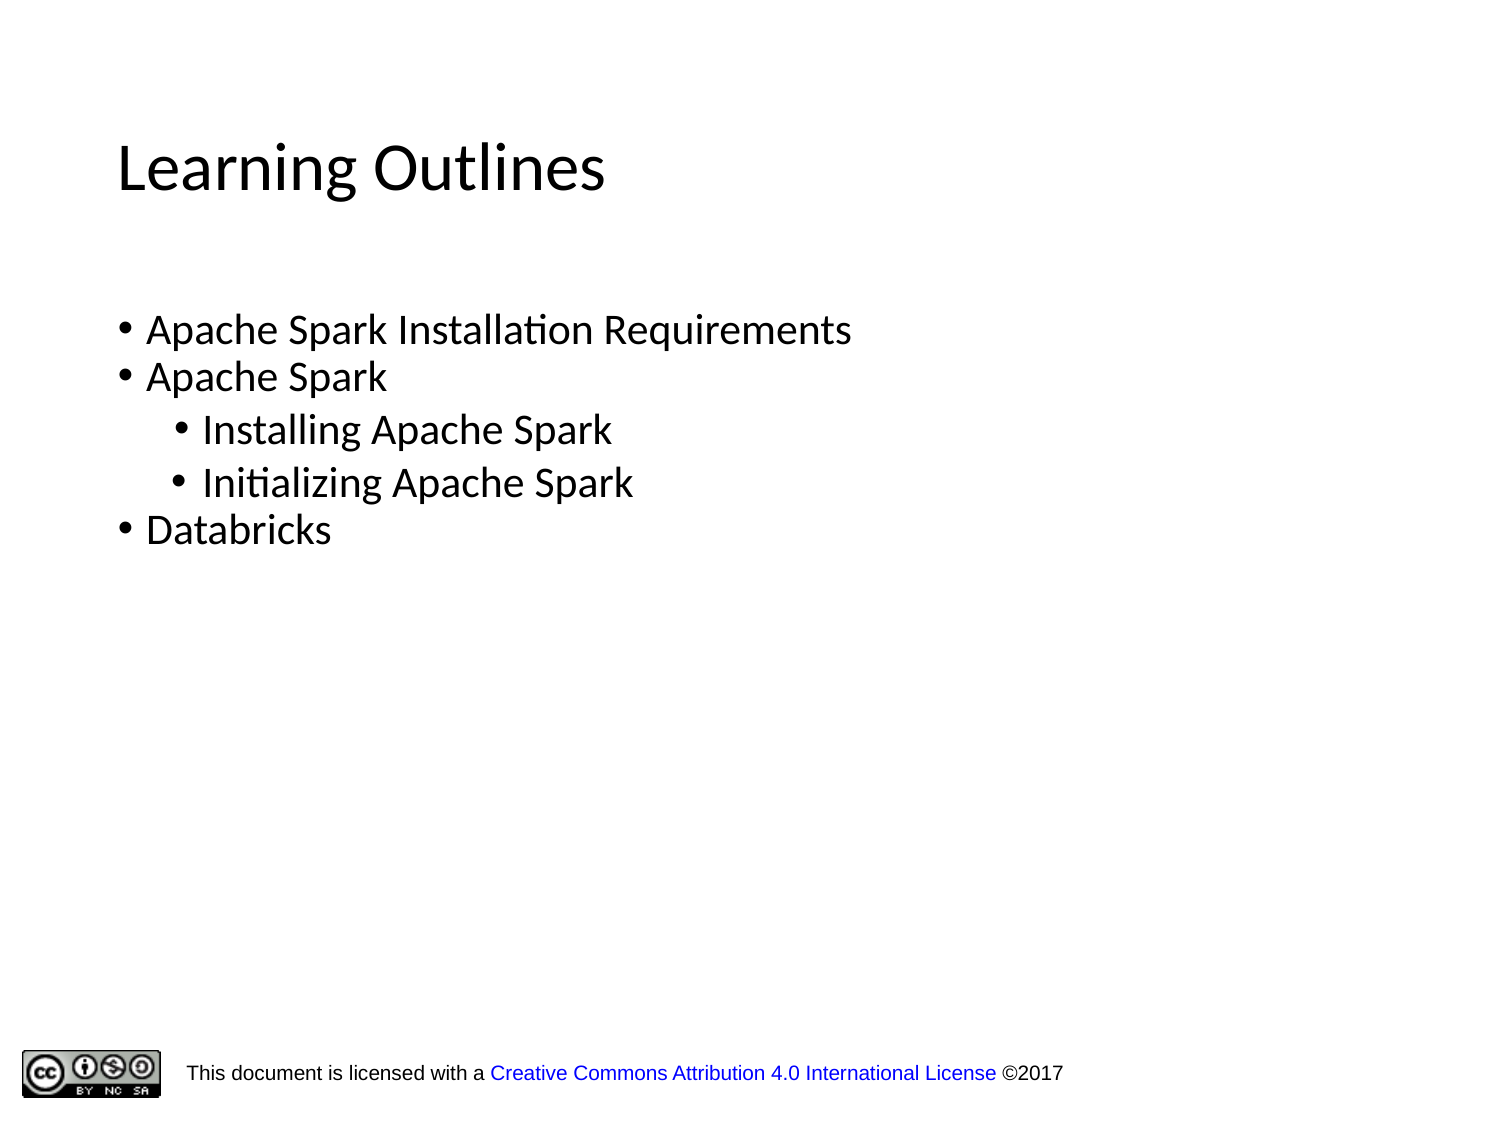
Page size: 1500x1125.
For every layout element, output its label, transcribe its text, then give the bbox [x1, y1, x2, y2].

text_box Apache Spark Installation Requirements Apache Spark Installing Apache Spark Initializing Apache Spark Databricks [103, 299, 1397, 1014]
picture [22, 1050, 161, 1098]
text_box Learning Outlines [103, 59, 1397, 278]
